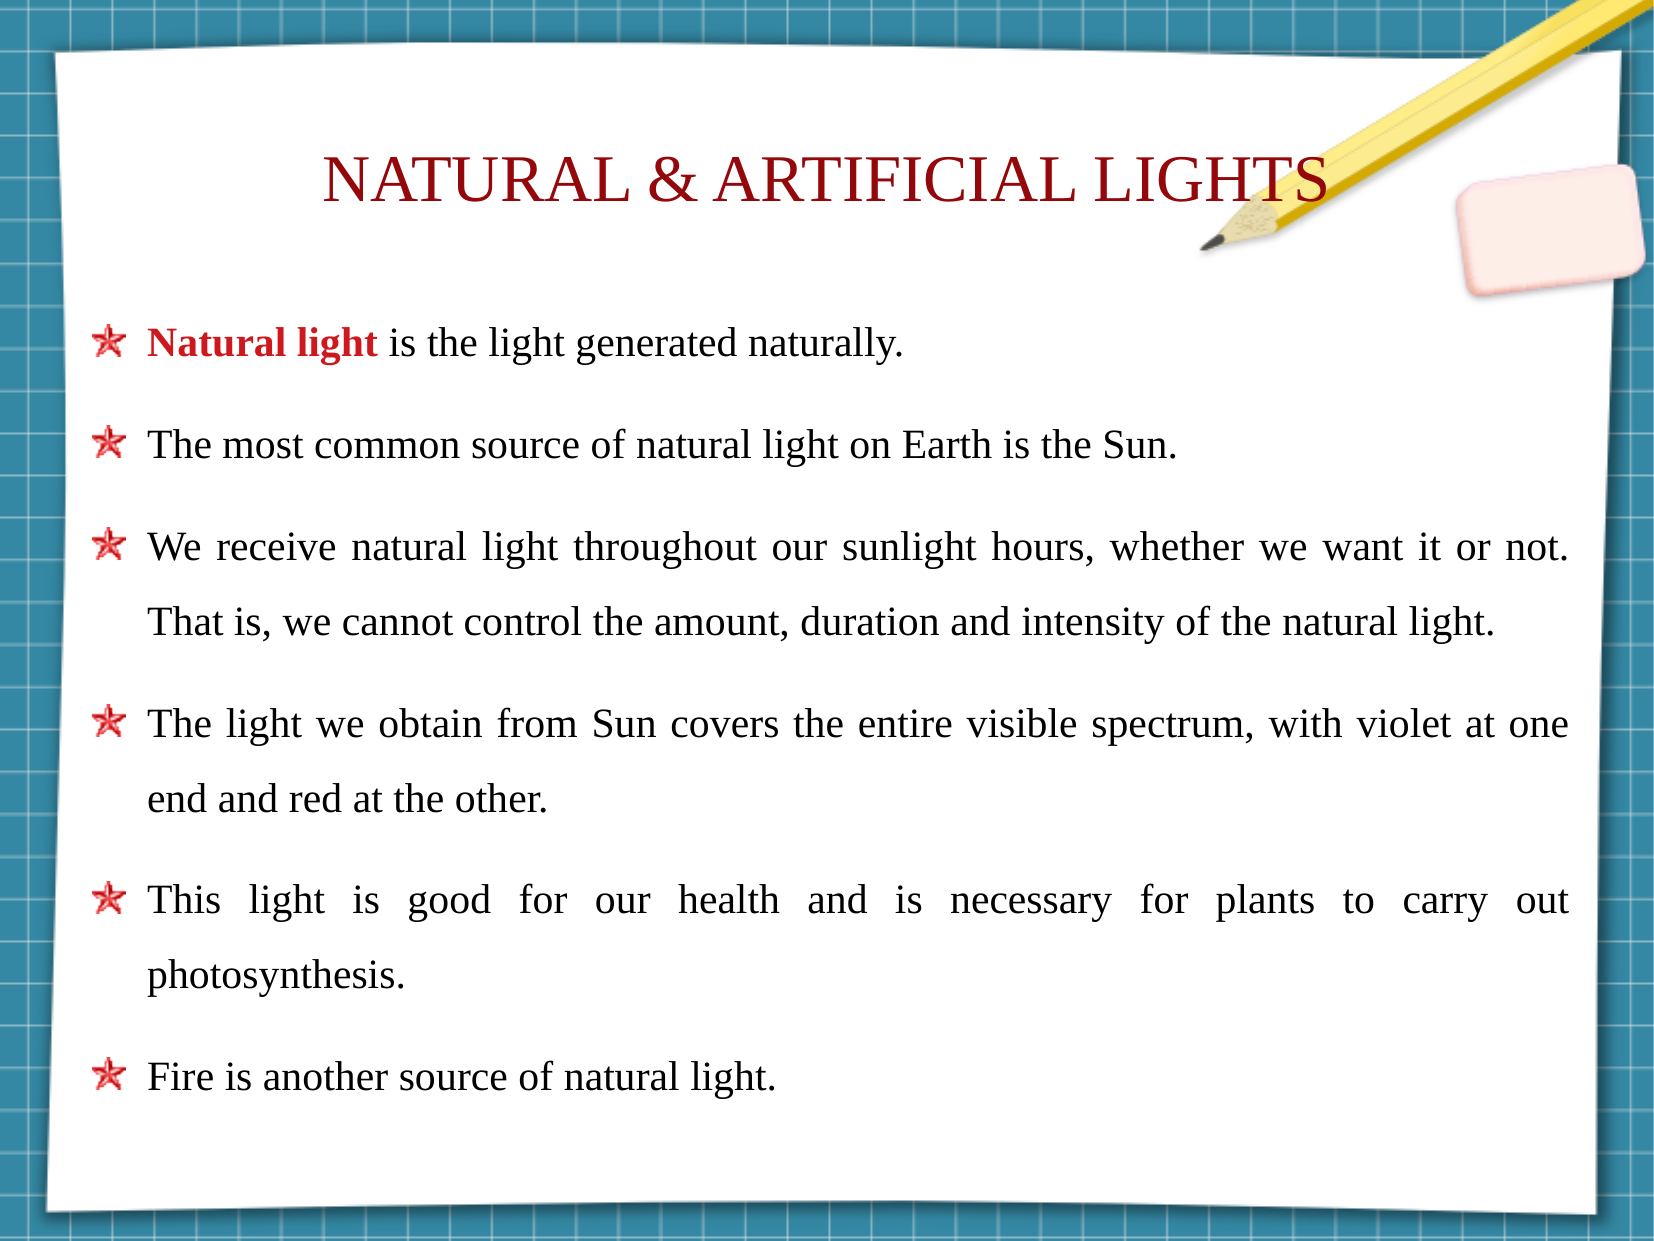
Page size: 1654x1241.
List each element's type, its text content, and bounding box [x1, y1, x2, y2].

text_box Natural light is the light generated naturally. The most common source of natural light on Earth is the Sun. We receive natural light throughout our sunlight hours, whether we want it or not. That is, we cannot control the amount, duration and intensity of the natural light. The light we obtain from Sun covers the entire visible spectrum, with violet at one end and red at the other. This light is good for our health and is necessary for plants to carry out photosynthesis. Fire is another source of natural light. [82, 290, 1571, 1111]
picture [0, 0, 1654, 1241]
text_box NATURAL & ARTIFICIAL LIGHTS [82, 70, 1571, 278]
